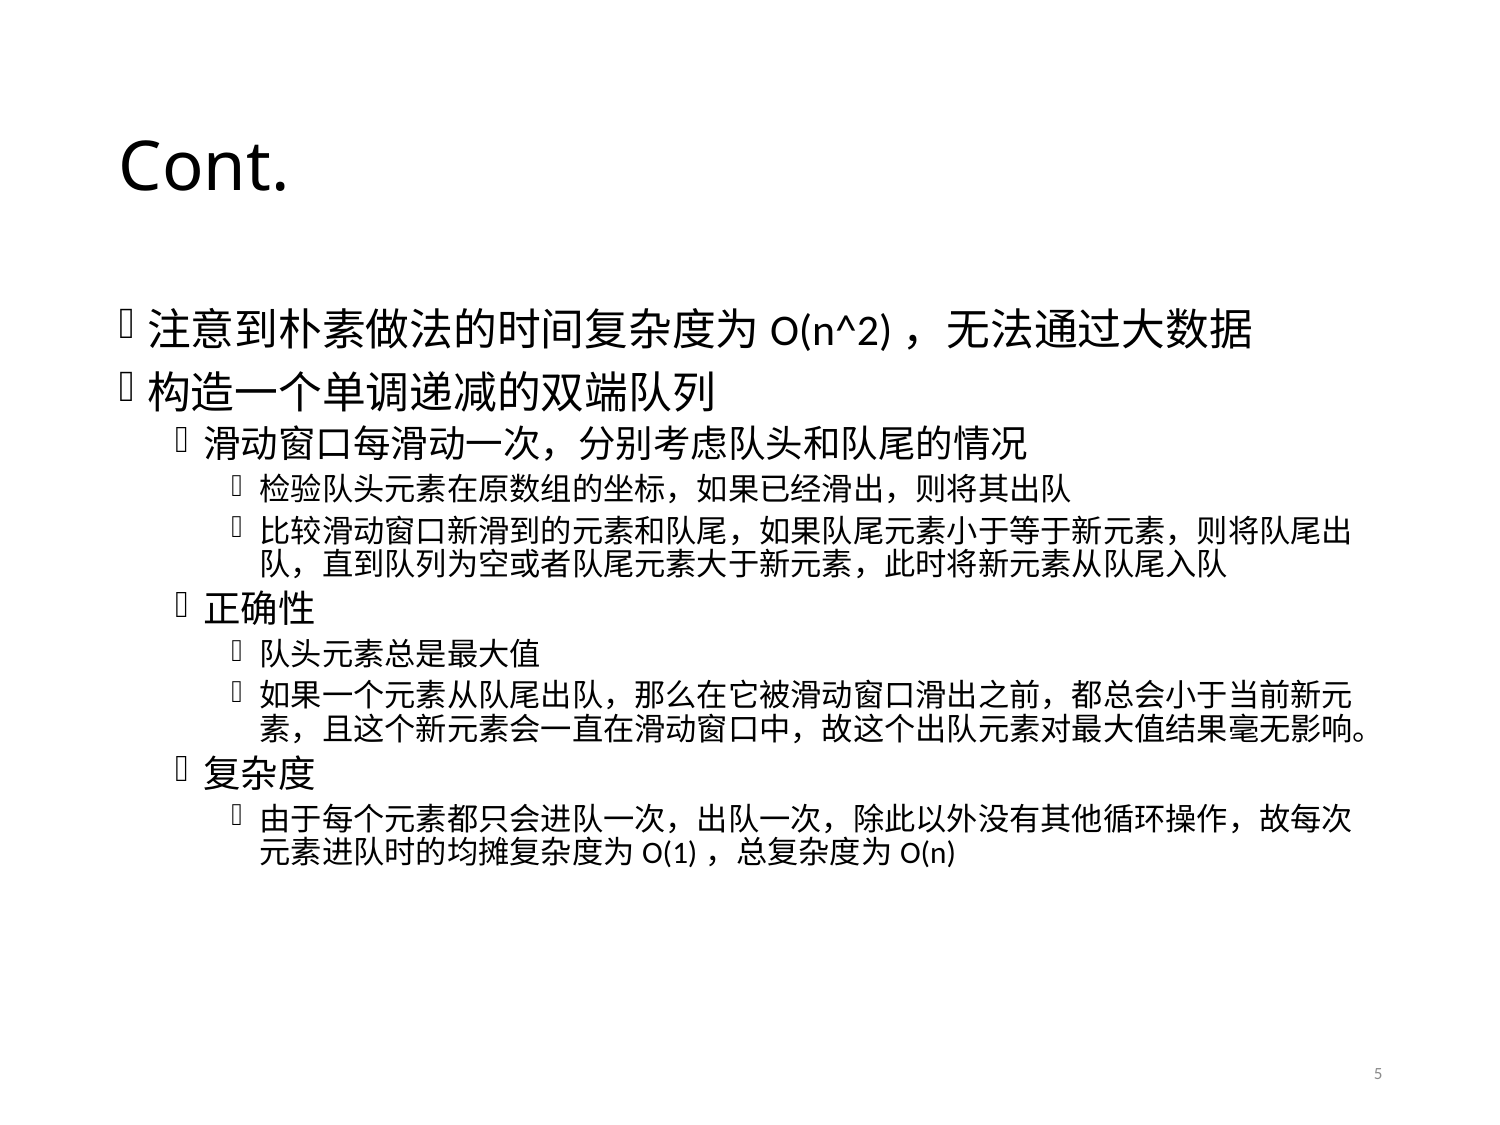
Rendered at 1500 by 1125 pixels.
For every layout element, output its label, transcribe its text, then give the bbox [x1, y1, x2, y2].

list 注意到朴素做法的时间复杂度为O(n^2)，无法通过大数据 构造一个单调递减的双端队列 滑动窗口每滑动一次，分别考虑队头和队尾的情况 检验队头元素在原数组的坐标，如果已经滑出，则将其出队 比较滑动窗口新滑到的元素和队尾，如果队尾元素小于等于新元素，则将队尾出队，直到队列为空或者队尾元素大于新元素，此时将新元素从队尾入队 正确性 队头元素总是最大值 如果一个元素从队尾出队，那么在它被滑动窗口滑出之前，都总会小于当前新元素，且这个新元素会一直在滑动窗口中，故这个出队元素对最大值结果毫无影响。 复杂度 由于每个元素都只会进队一次，出队一次，除此以外没有其他循环操作，故每次元素进队时的均摊复杂度为O(1)，总复杂度为O(n) [103, 299, 1398, 1014]
title Cont. [103, 60, 1398, 278]
slide_number 5 [1060, 1042, 1398, 1103]
